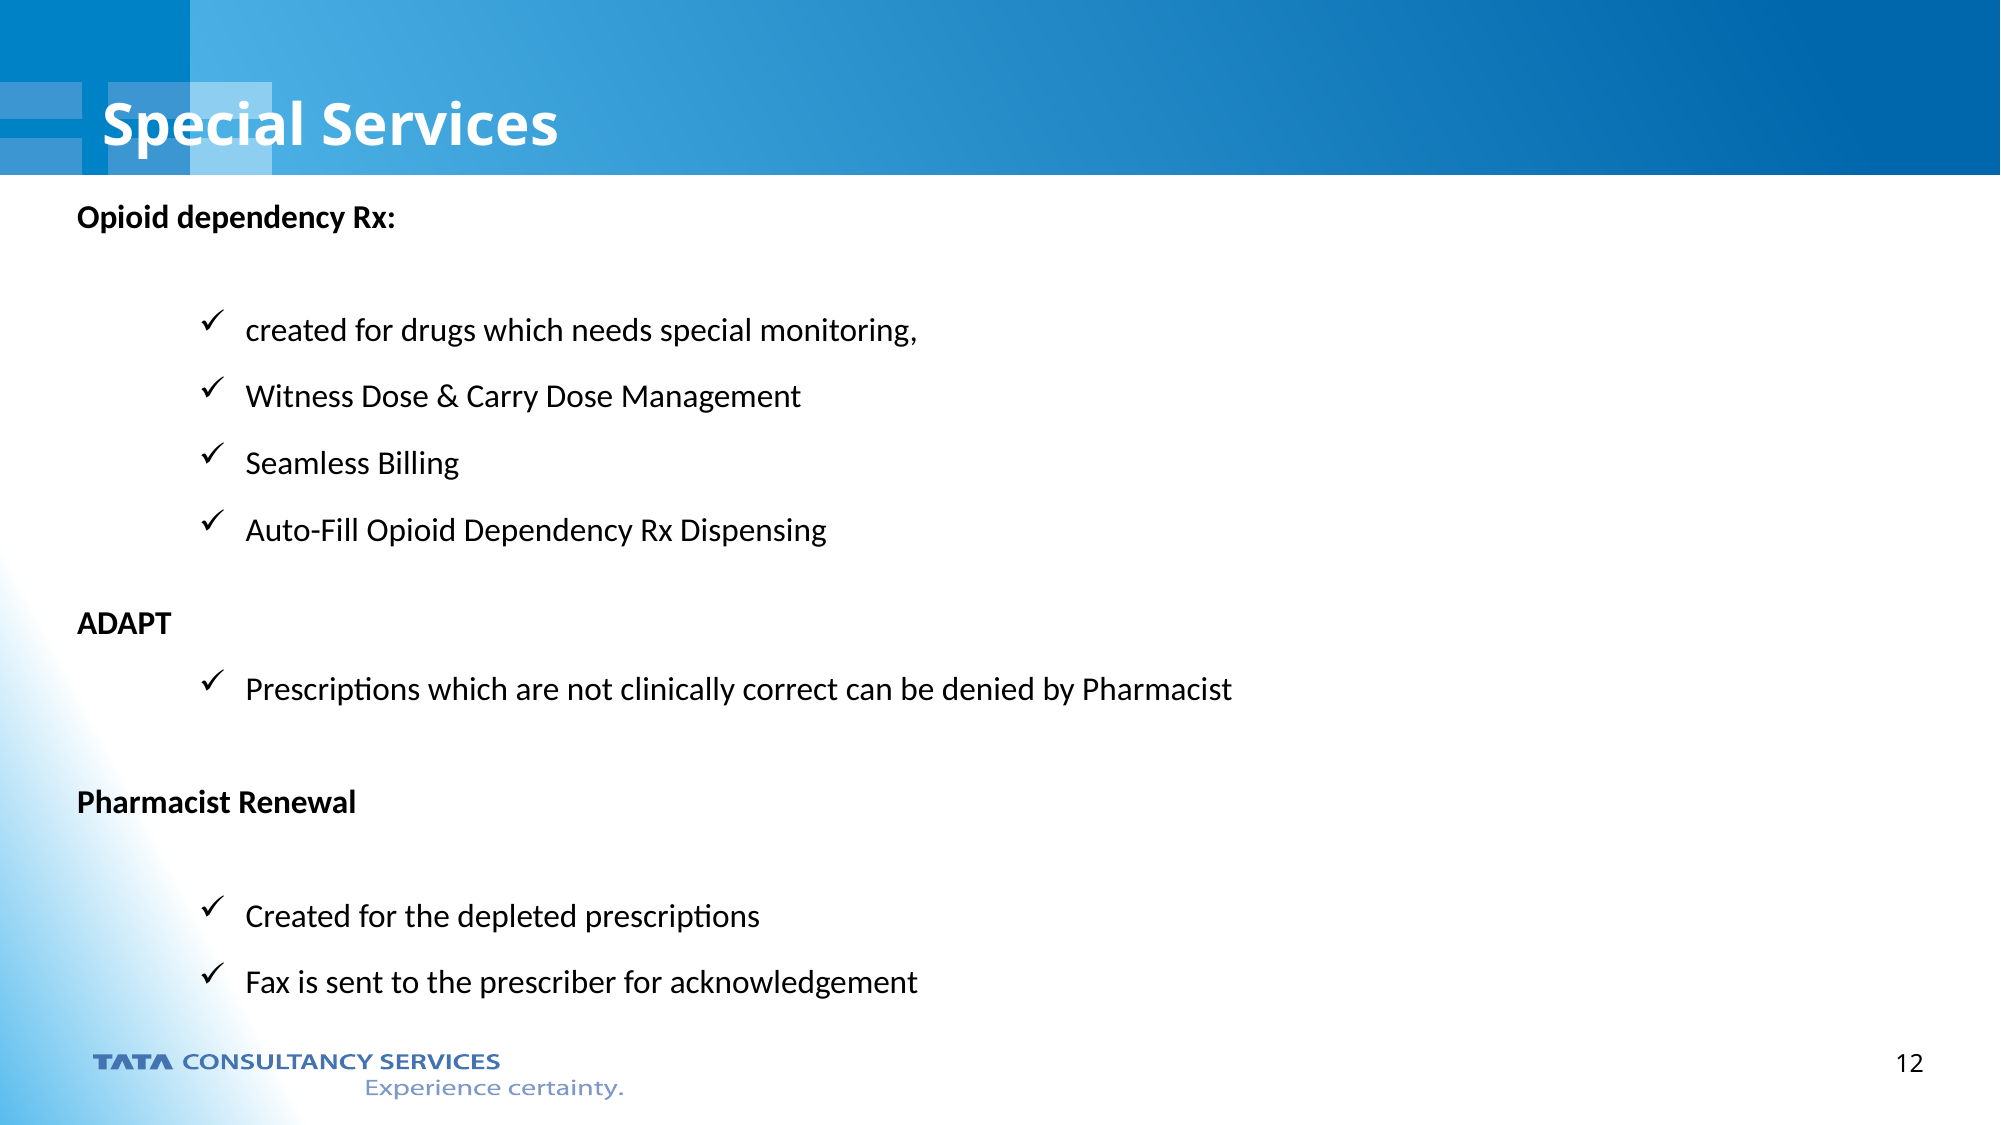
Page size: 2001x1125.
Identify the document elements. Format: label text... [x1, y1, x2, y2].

text_box Opioid dependency Rx: created for drugs which needs special monitoring, Witness Dose & Carry Dose Management Seamless Billing Auto-Fill Opioid Dependency Rx Dispensing ADAPT Prescriptions which are not clinically correct can be denied by Pharmacist Pharmacist Renewal Created for the depleted prescriptions Fax is sent to the prescriber for acknowledgement [62, 187, 1950, 1008]
text_box Special Services [87, 82, 820, 163]
